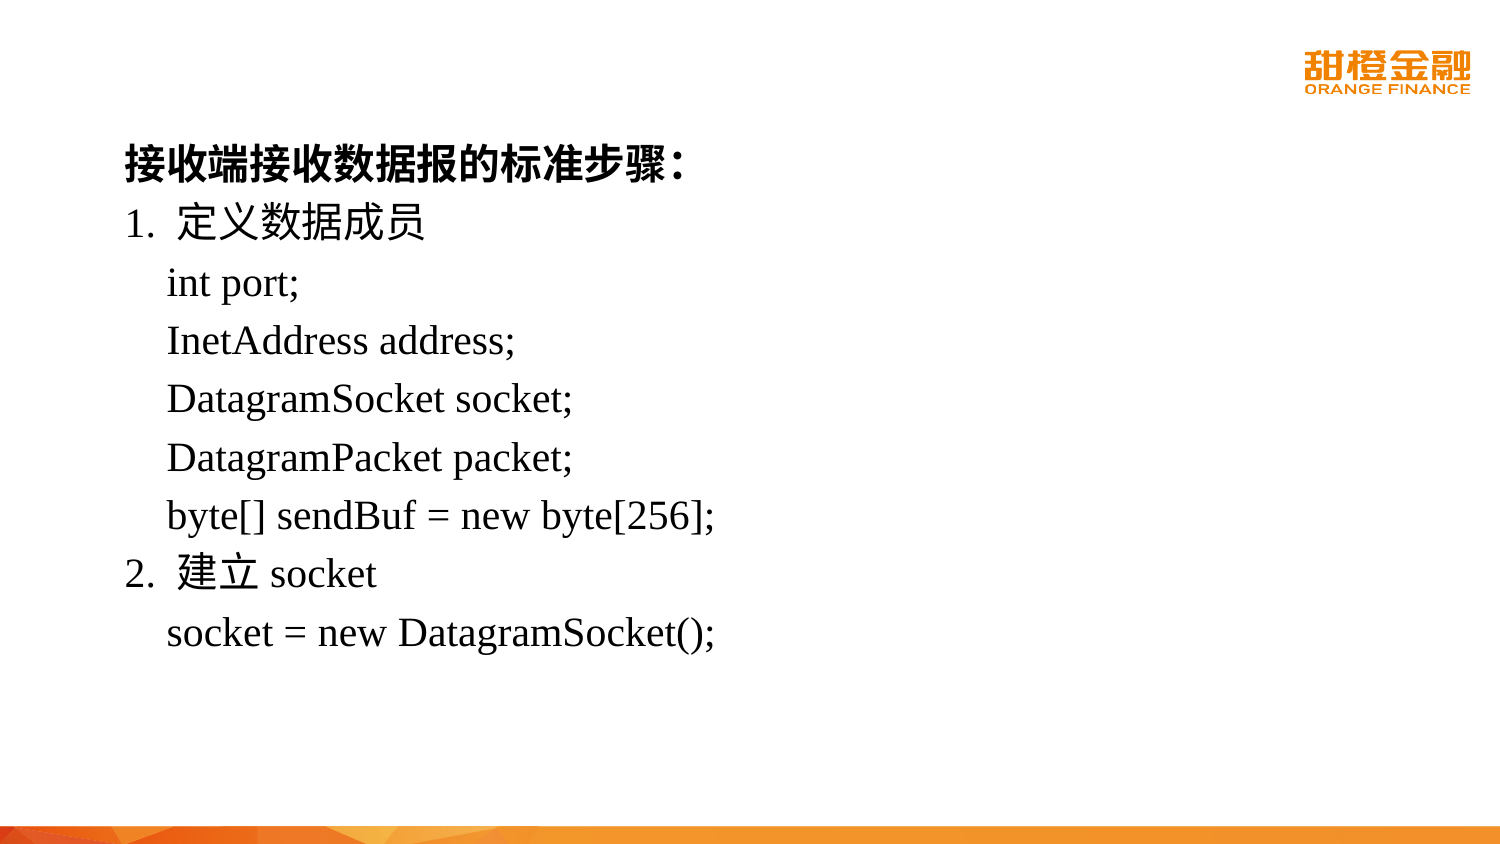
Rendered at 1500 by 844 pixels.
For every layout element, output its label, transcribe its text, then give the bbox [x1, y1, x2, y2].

picture [0, 0, 1500, 844]
text_box 接收端接收数据报的标准步骤： 1. 定义数据成员 int port; InetAddress address; DatagramSocket socket; DatagramPacket packet; byte[] sendBuf = new byte[256]; 2. 建立socket socket = new DatagramSocket(); [109, 130, 1338, 662]
